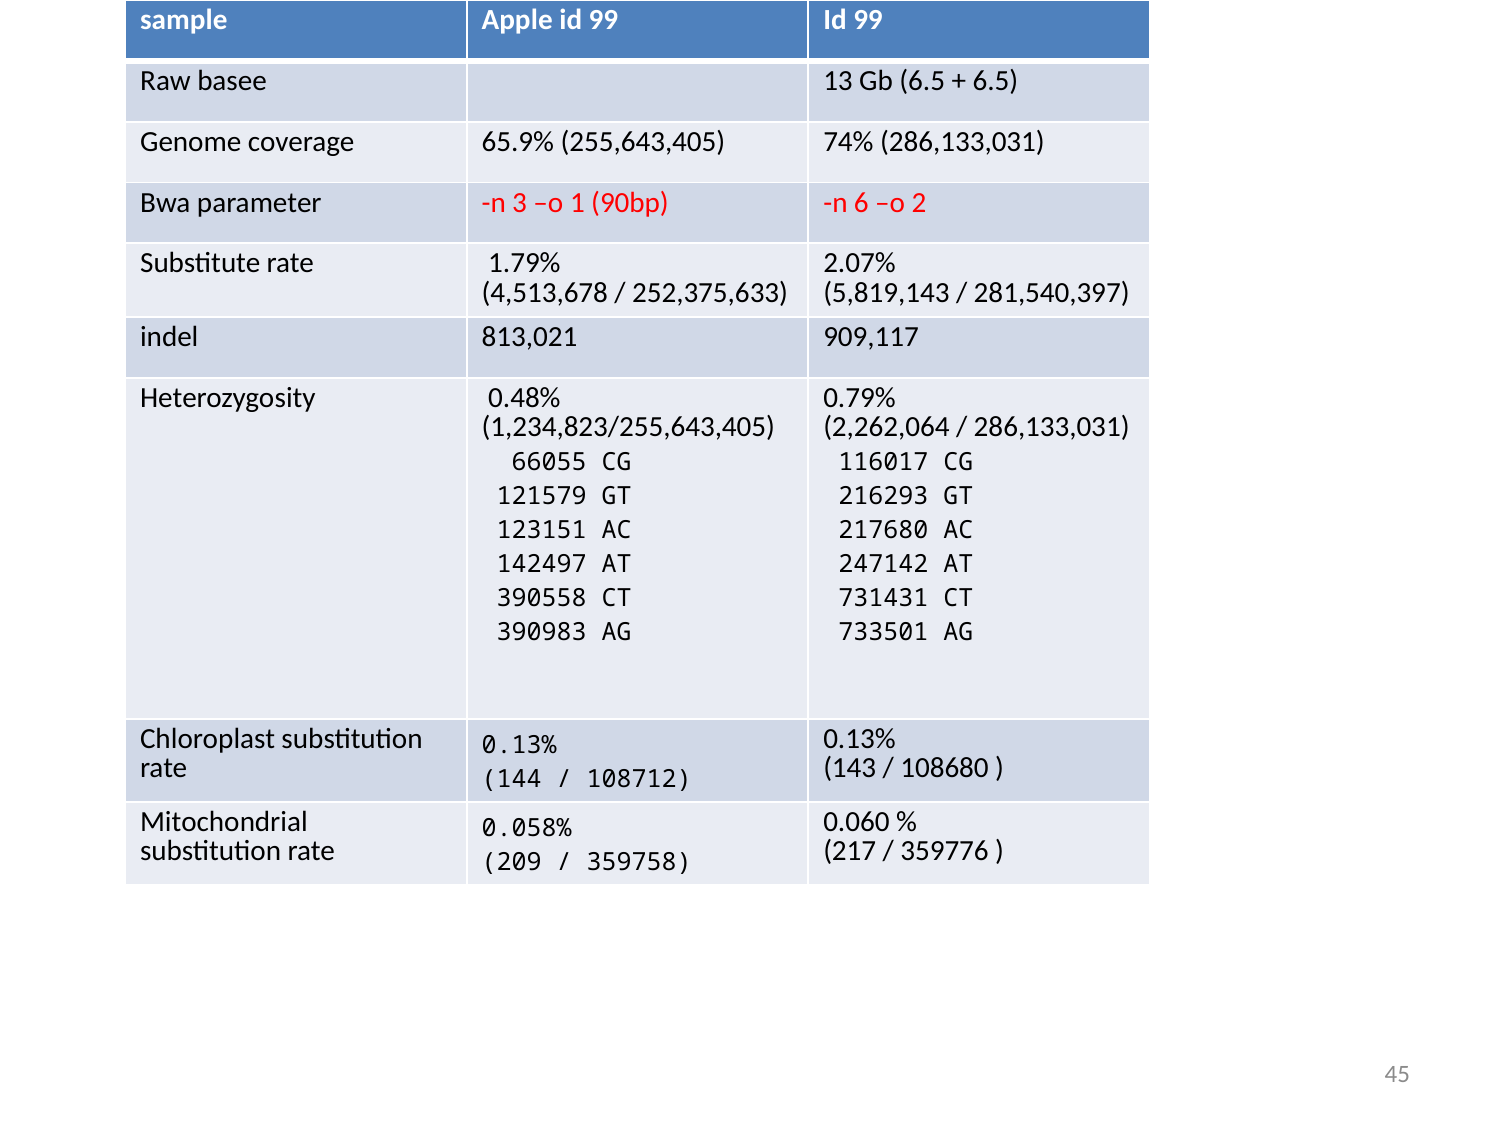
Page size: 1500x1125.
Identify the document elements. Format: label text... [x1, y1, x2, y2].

table_cell indel [126, 318, 466, 377]
slide_number 45 [1074, 1042, 1425, 1103]
table_cell Substitute rate [126, 244, 466, 316]
table_cell 0.48% (1,234,823/255,643,405) 66055 CG 121579 GT 123151 AC 142497 AT 390558 CT 390983 AG [468, 379, 807, 718]
table_cell 1.79% (4,513,678 / 252,375,633) [468, 244, 807, 316]
table_cell 74% (286,133,031) [809, 123, 1149, 182]
table_cell 0.060 % (217 / 359776 ) [809, 803, 1149, 884]
table_cell Bwa parameter [126, 183, 466, 242]
table_cell Raw basee [126, 64, 466, 121]
table_cell Chloroplast substitution rate [126, 720, 466, 801]
table_header sample [126, 1, 466, 58]
table_cell 0.13% (143 / 108680 ) [809, 720, 1149, 801]
table_cell 813,021 [468, 318, 807, 377]
table_header Apple id 99 [468, 1, 807, 58]
table_cell [468, 64, 807, 121]
table_cell 909,117 [809, 318, 1149, 377]
table_cell 0.058% (209 / 359758) [468, 803, 807, 884]
table_cell -n 3 –o 1 (90bp) [468, 183, 807, 242]
table_cell Heterozygosity [126, 379, 466, 718]
table_cell 13 Gb (6.5 + 6.5) [809, 64, 1149, 121]
table_cell 0.79% (2,262,064 / 286,133,031) 116017 CG 216293 GT 217680 AC 247142 AT 731431 CT 733501 AG [809, 379, 1149, 718]
table_cell 2.07% (5,819,143 / 281,540,397) [809, 244, 1149, 316]
table_cell 65.9% (255,643,405) [468, 123, 807, 182]
table_cell Mitochondrial substitution rate [126, 803, 466, 884]
table_cell -n 6 –o 2 [809, 183, 1149, 242]
table_header Id 99 [809, 1, 1149, 58]
table_cell 0.13% (144 / 108712) [468, 720, 807, 801]
table_cell Genome coverage [126, 123, 466, 182]
